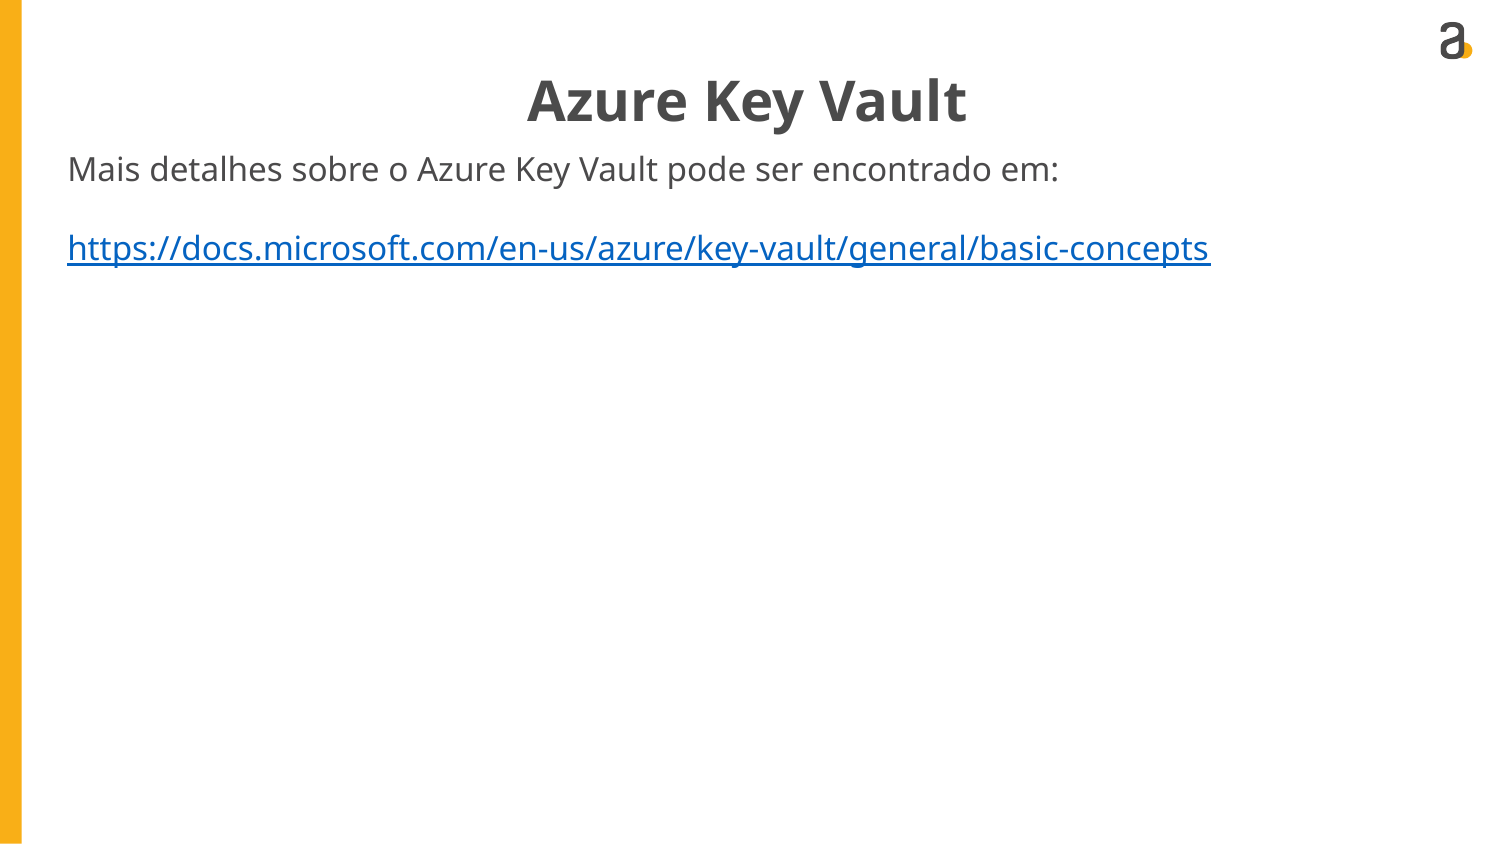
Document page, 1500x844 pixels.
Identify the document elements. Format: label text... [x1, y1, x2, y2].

text_box Mais detalhes sobre o Azure Key Vault pode ser encontrado em: https://docs.microsoft.com/en-us/azure/key-vault/general/basic-concepts [55, 142, 1364, 319]
picture [1431, 13, 1487, 68]
text_box Azure Key Vault [55, 59, 1440, 138]
text_box [0, 0, 22, 844]
